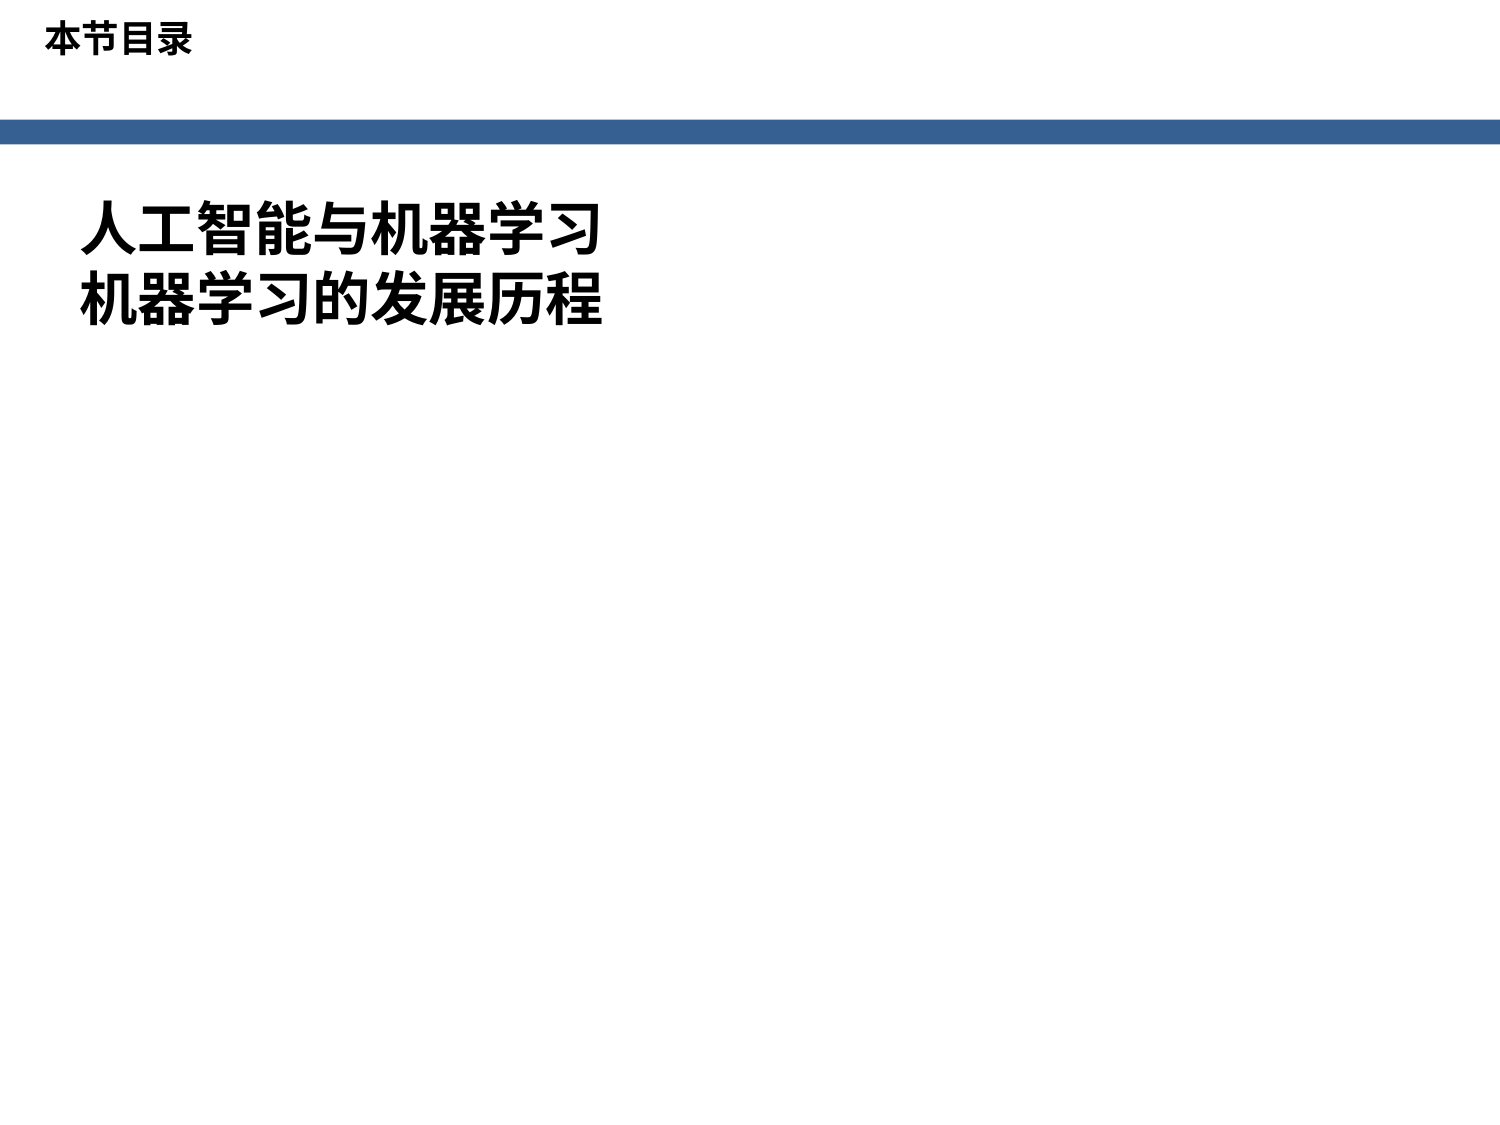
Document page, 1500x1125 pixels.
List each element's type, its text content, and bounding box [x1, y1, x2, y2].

subtitle 人工智能与机器学习 机器学习的发展历程 [64, 184, 1436, 1047]
title 本节目录 [29, 7, 1305, 91]
